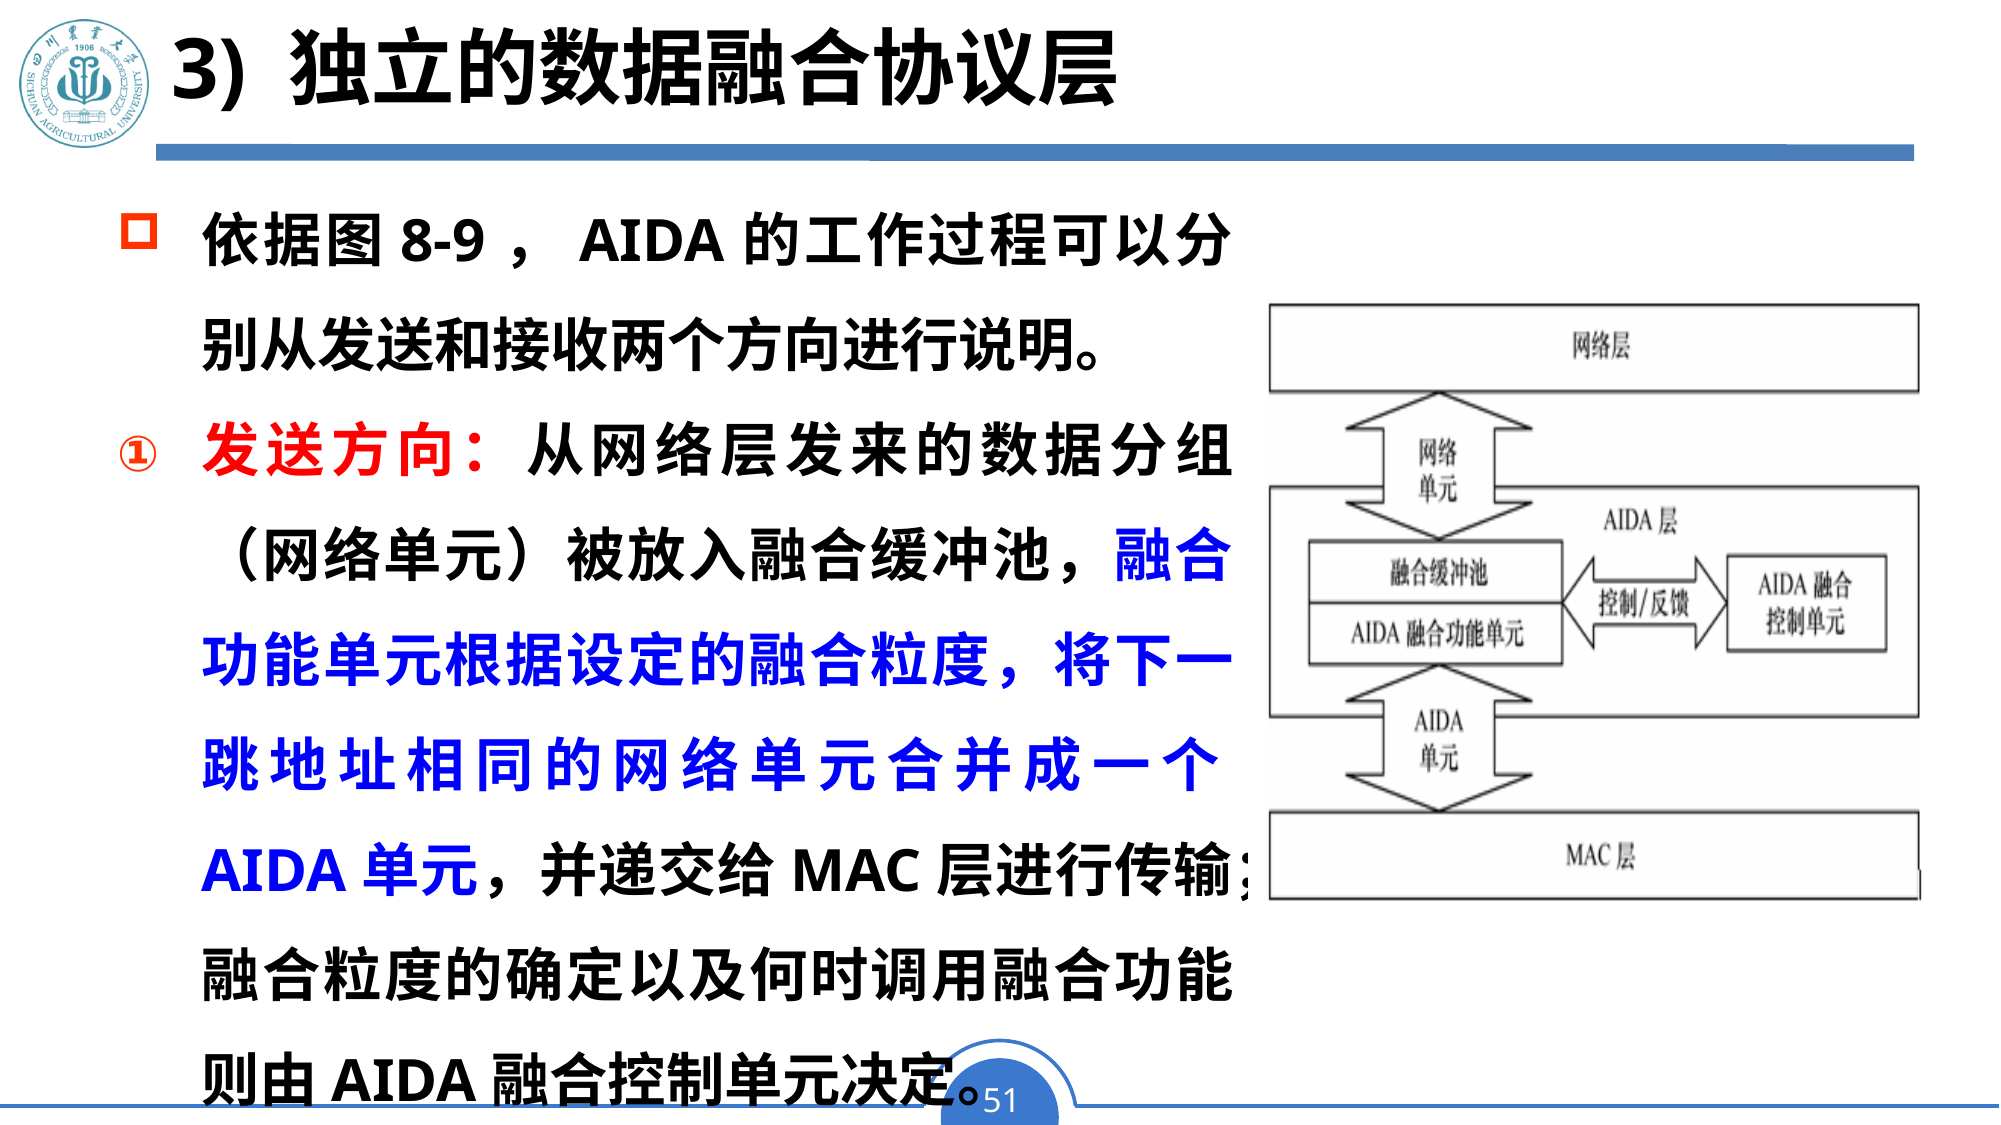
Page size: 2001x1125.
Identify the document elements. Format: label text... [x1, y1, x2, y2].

title 3) 独立的数据融合协议层 [156, 7, 1910, 146]
picture [1247, 266, 1942, 918]
text_box 依据图8-9，AIDA的工作过程可以分别从发送和接收两个方向进行说明。 发送方向：从网络层发来的数据分组（网络单元）被放入融合缓冲池，融合功能单元根据设定的融合粒度，将下一跳地址相同的网络单元合并成一个AIDA单元，并递交给MAC层进行传输；融合粒度的确定以及何时调用融合功能则由AIDA融合控制单元决定。 [102, 160, 1248, 1121]
